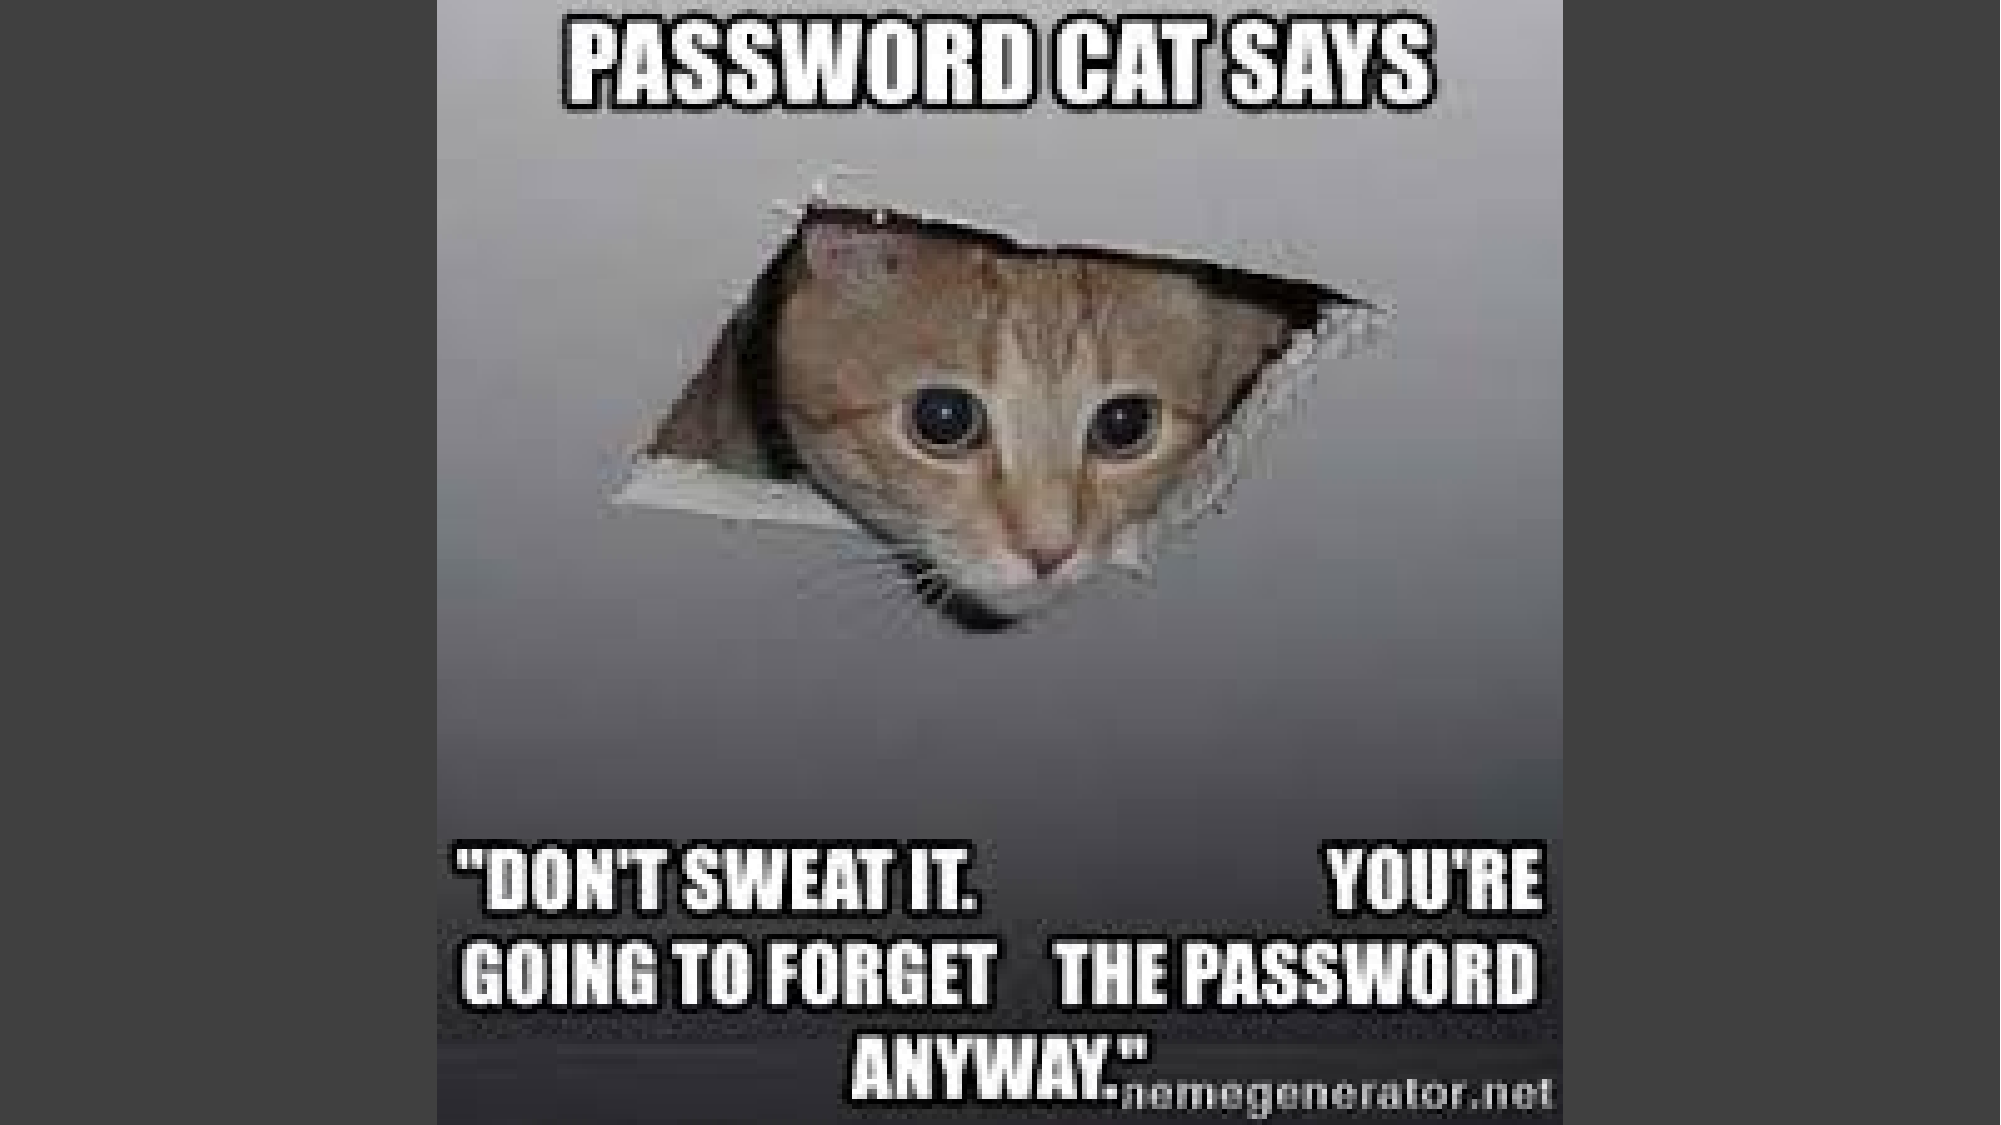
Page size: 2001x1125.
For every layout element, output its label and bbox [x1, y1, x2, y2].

picture [437, 0, 1563, 1125]
